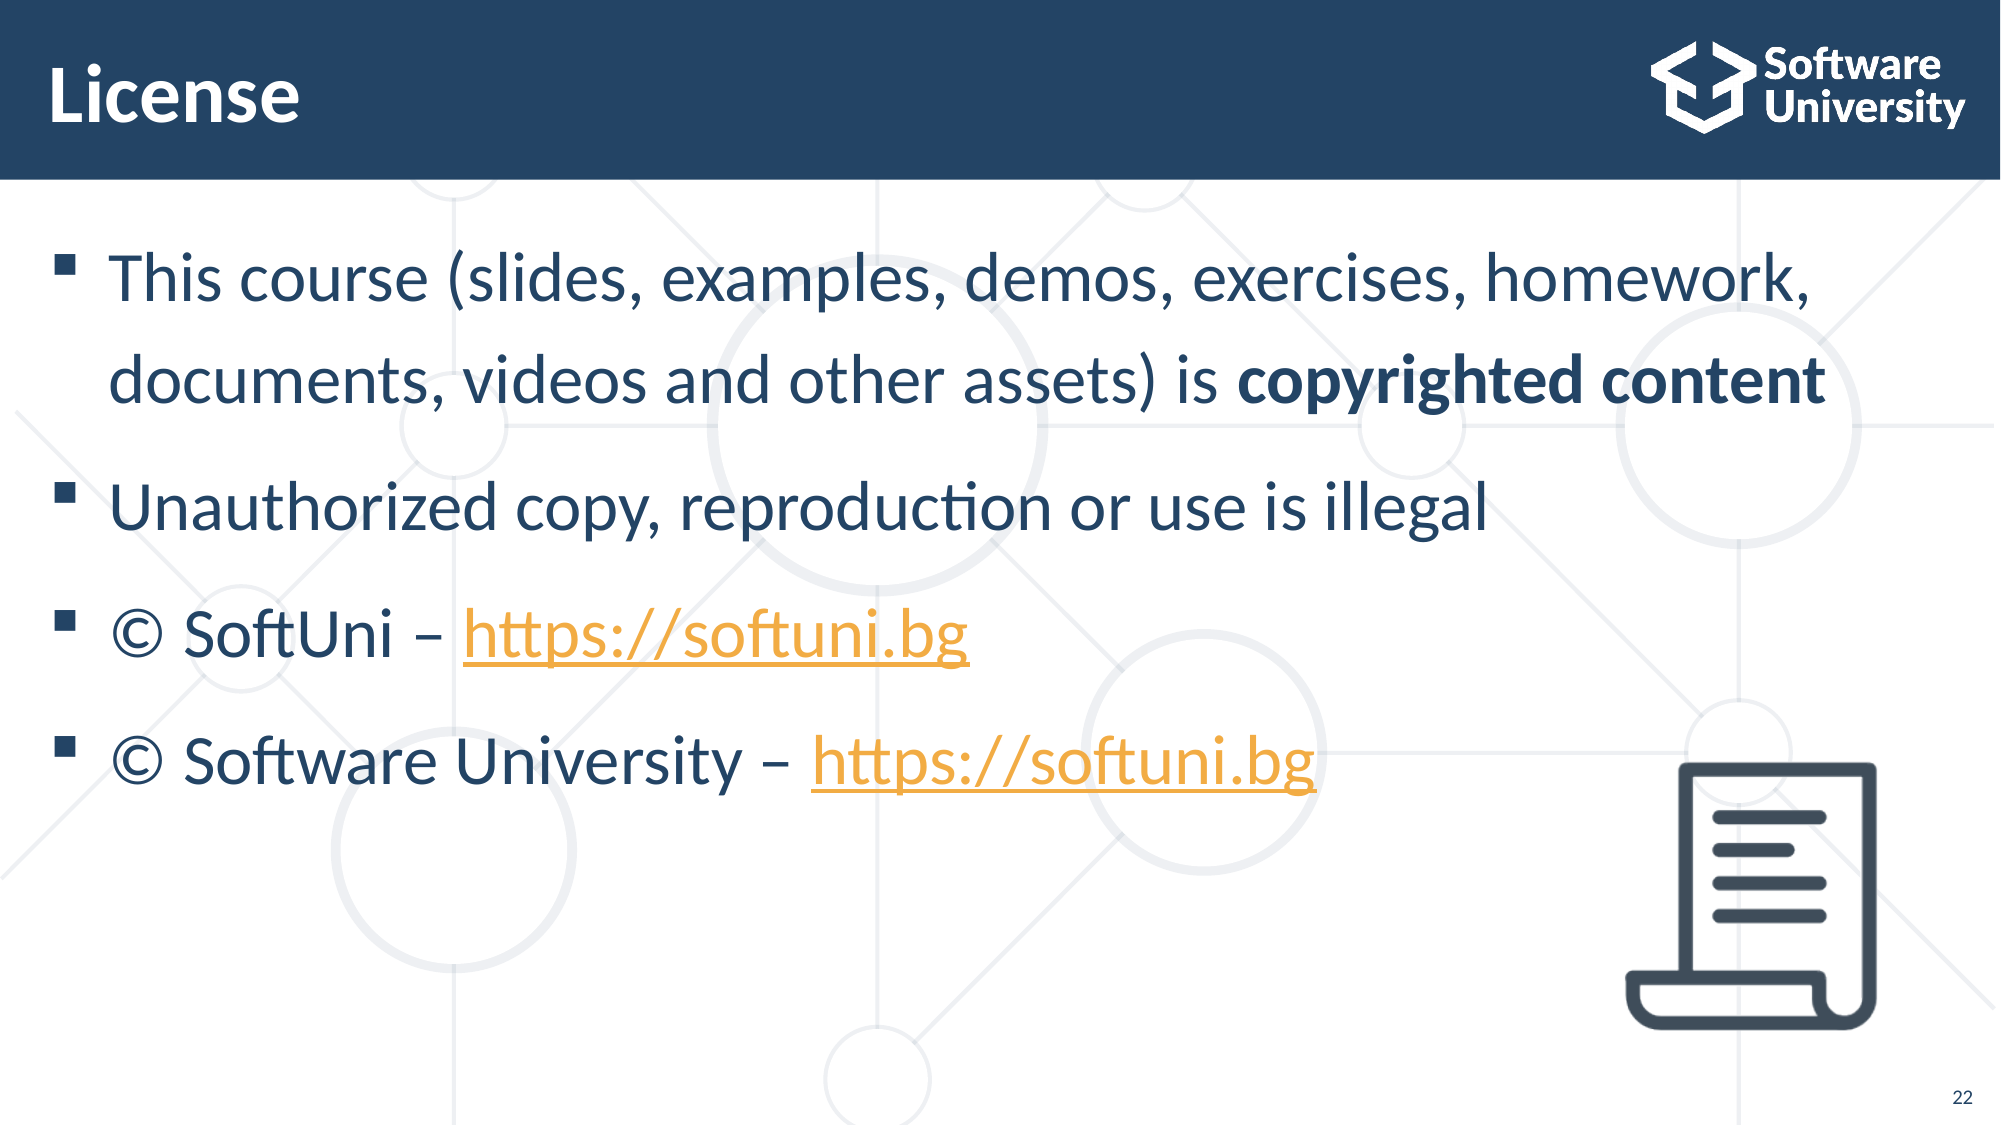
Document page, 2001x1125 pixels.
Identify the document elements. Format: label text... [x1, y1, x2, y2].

slide_number 22 [1927, 1067, 1989, 1117]
title License [31, 16, 1625, 162]
picture [1651, 41, 1966, 134]
picture [1598, 728, 1916, 1065]
list This course (slides, examples, demos, exercises, homework, documents, videos and other assets) is copyrighted content Unauthorized copy, reproduction or use is illegal © SoftUni – https://softuni.bg © Software University – https://softuni.bg [31, 208, 1970, 1104]
